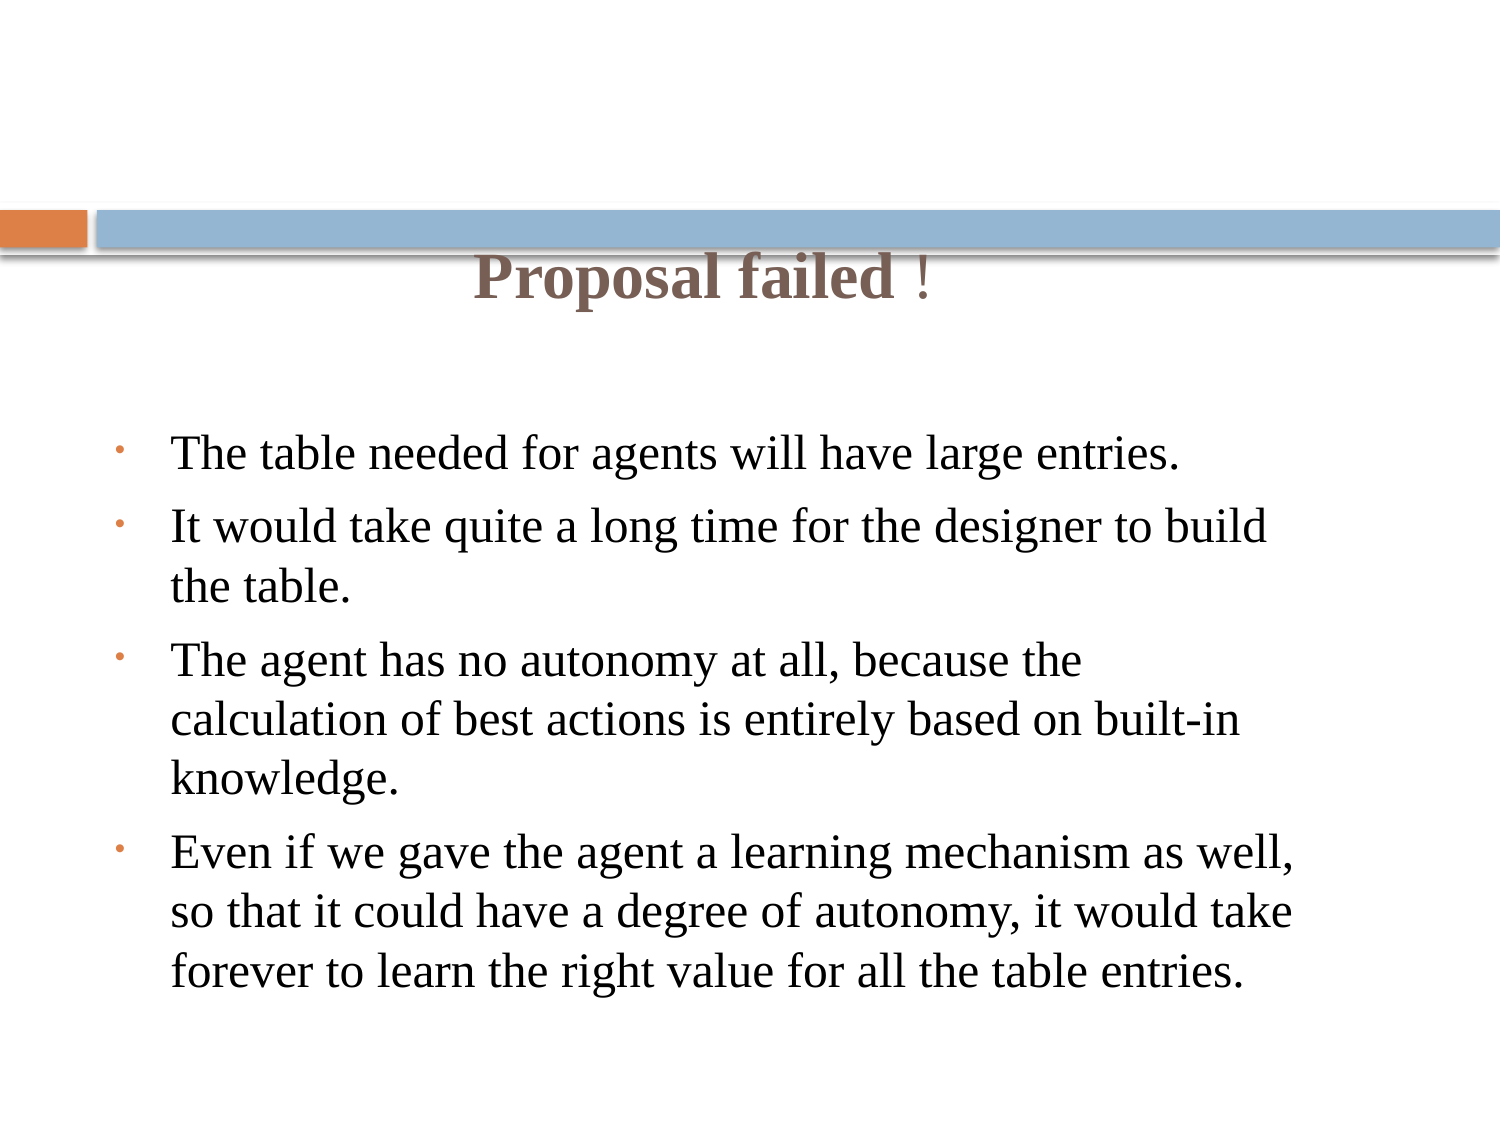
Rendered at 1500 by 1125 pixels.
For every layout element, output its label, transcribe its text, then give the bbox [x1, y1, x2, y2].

list Proposal failed ! The table needed for agents will have large entries. It would take quite a long time for the designer to build the table. The agent has no autonomy at all, because the calculation of best actions is entirely based on built-in knowledge. Even if we gave the agent a learning mechanism as well, so that it could have a degree of autonomy, it would take forever to learn the right value for all the table entries. [99, 224, 1325, 1005]
